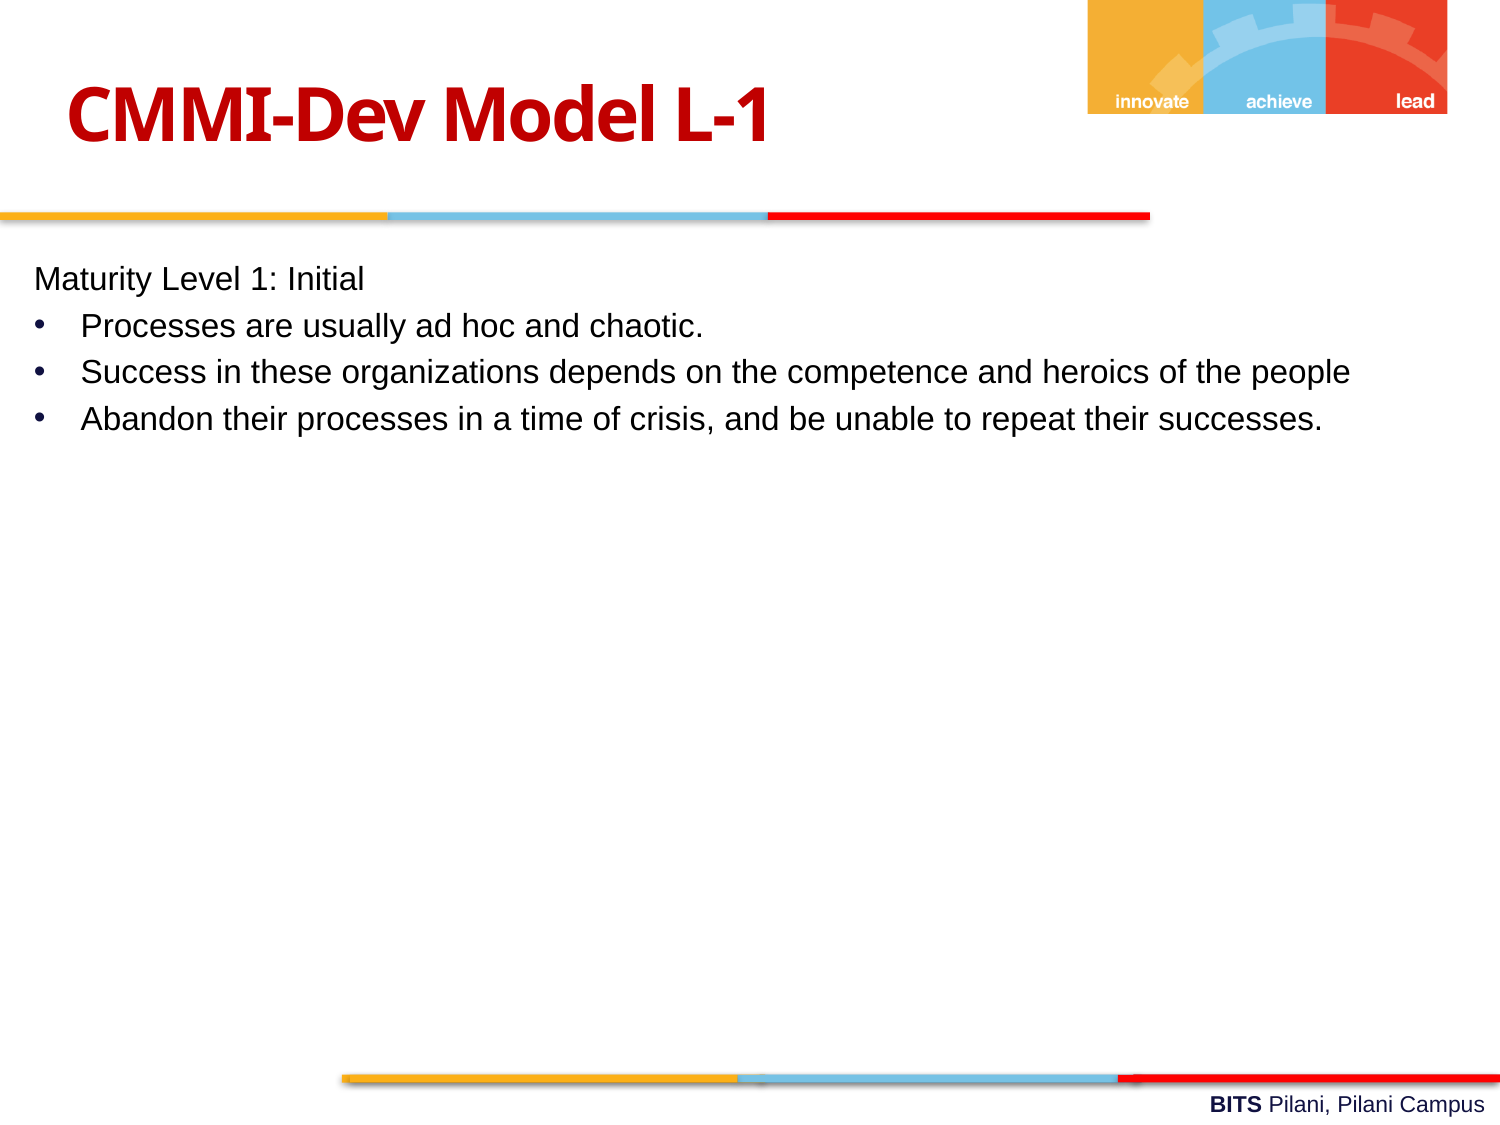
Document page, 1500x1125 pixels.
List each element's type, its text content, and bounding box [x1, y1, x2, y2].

list CMMI-Dev Model L-1 [50, 24, 1088, 213]
list Maturity Level 1: Initial Processes are usually ad hoc and chaotic. Success in these organizations depends on the competence and heroics of the people Abandon their processes in a time of crisis, and be unable to repeat their successes. [18, 249, 1482, 1050]
picture [1087, 0, 1448, 114]
